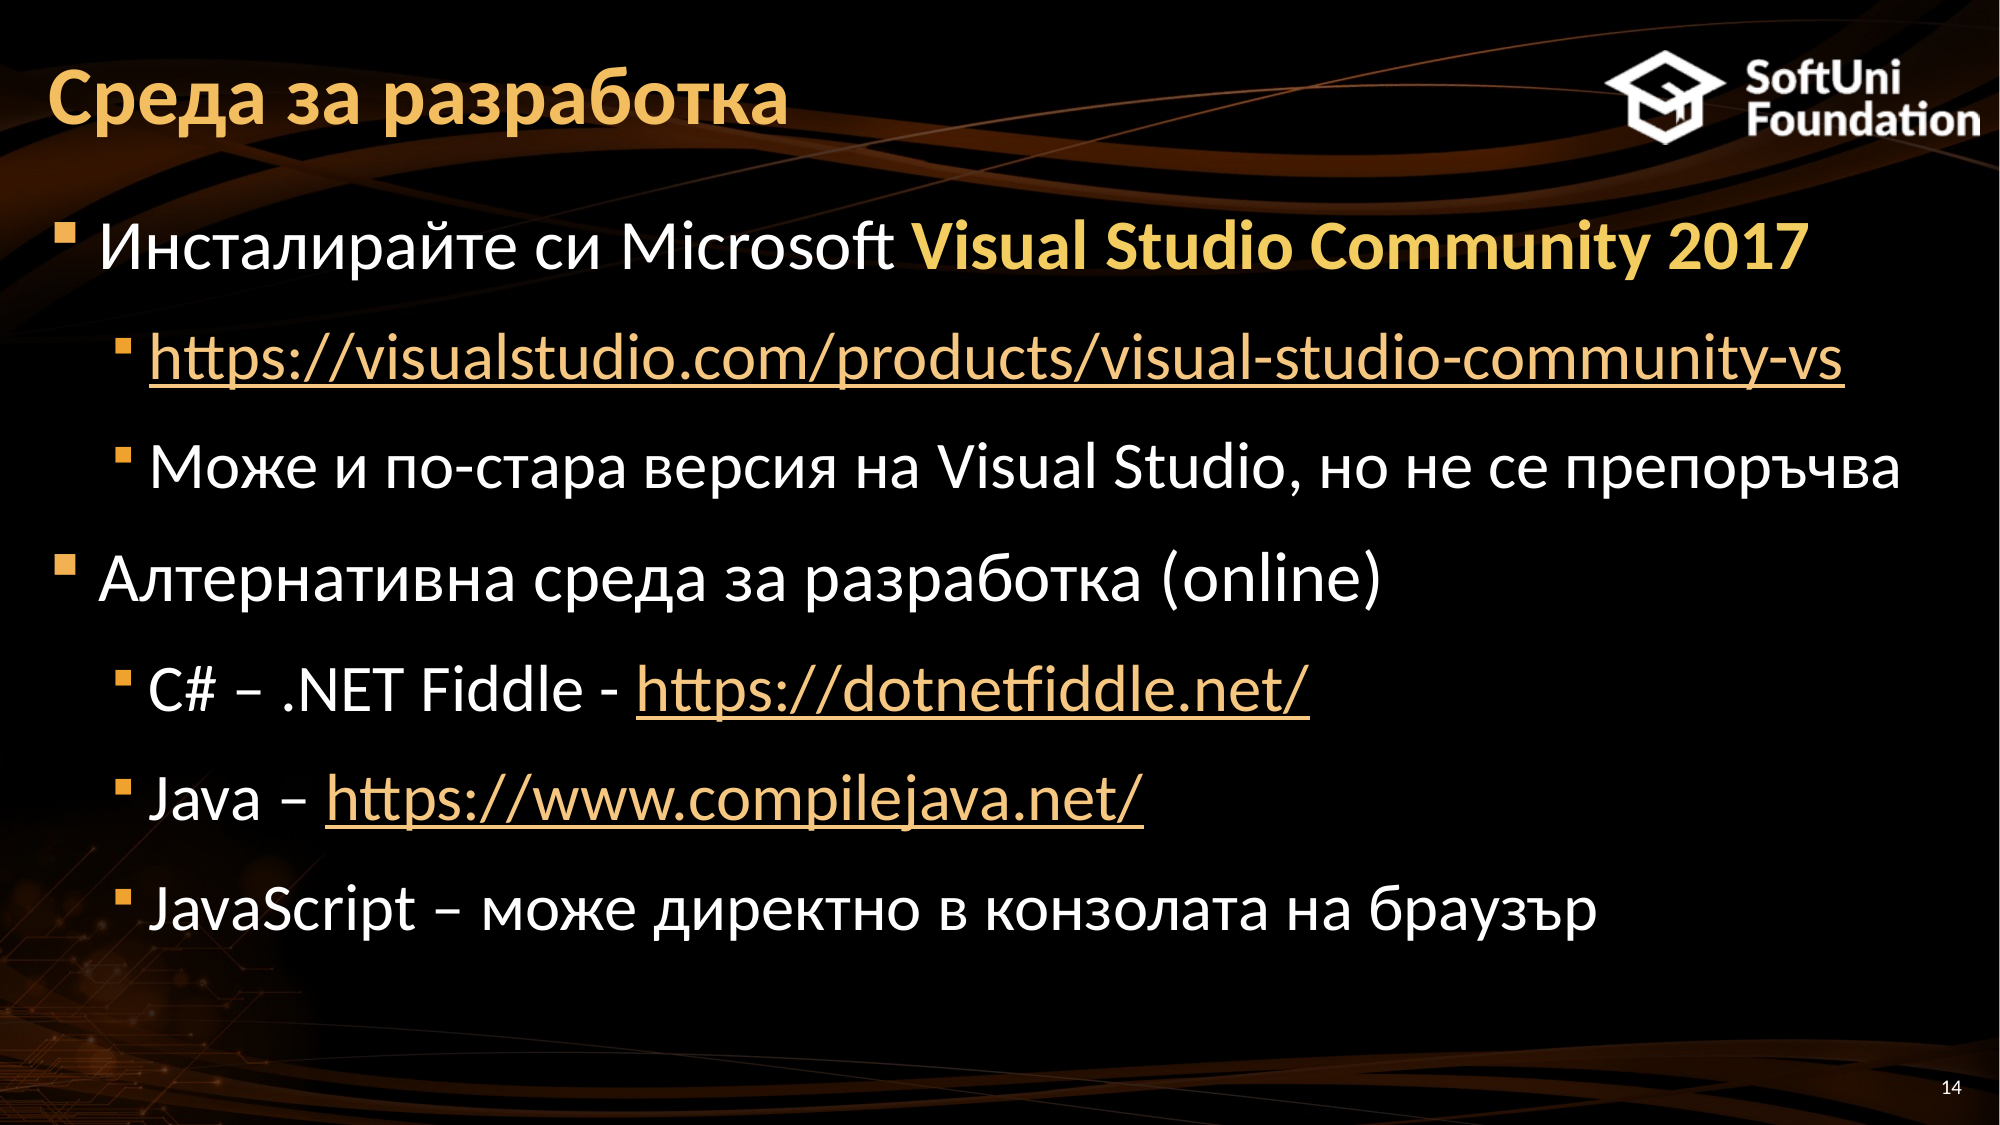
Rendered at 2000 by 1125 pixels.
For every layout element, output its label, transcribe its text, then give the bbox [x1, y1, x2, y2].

title Среда за разработка [30, 6, 1602, 189]
list Инсталирайте си Microsoft Visual Studio Community 2017 https://visualstudio.com/products/visual-studio-community-vs Може и по-стара версия на Visual Studio, но не се препоръчва Алтернативна среда за разработка (online) C# – .NET Fiddle - https://dotnetfiddle.net/ Java – https://www.compilejava.net/ JavaScript – може директно в конзолата на браузър [31, 188, 1968, 1103]
picture [0, 0, 2000, 1125]
